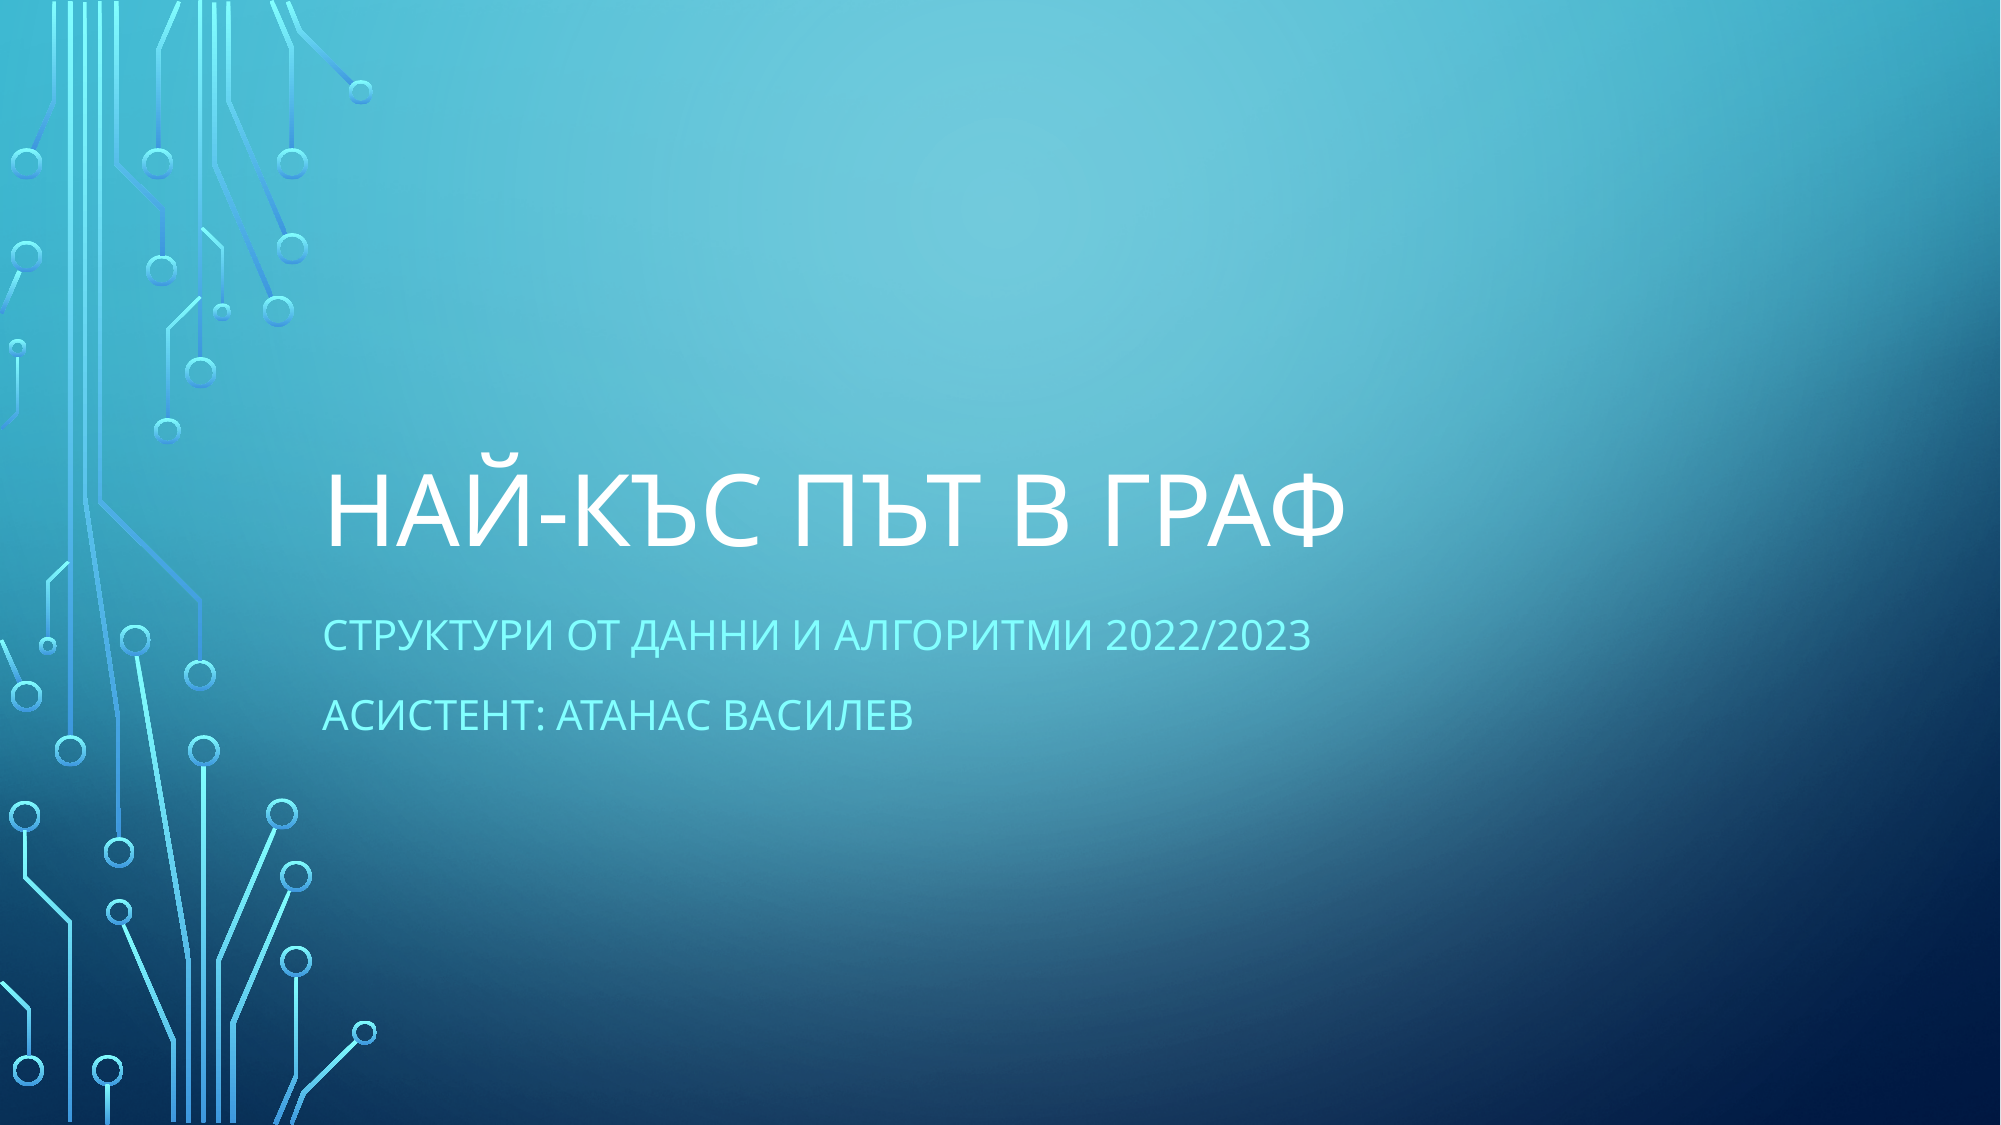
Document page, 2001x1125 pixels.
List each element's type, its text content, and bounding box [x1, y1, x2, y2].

subtitle Структури от данни и алгоритми 2022/2023 Асистент: Атанас Василев [307, 590, 1750, 863]
title Най-къс път в граф [307, 184, 1750, 576]
